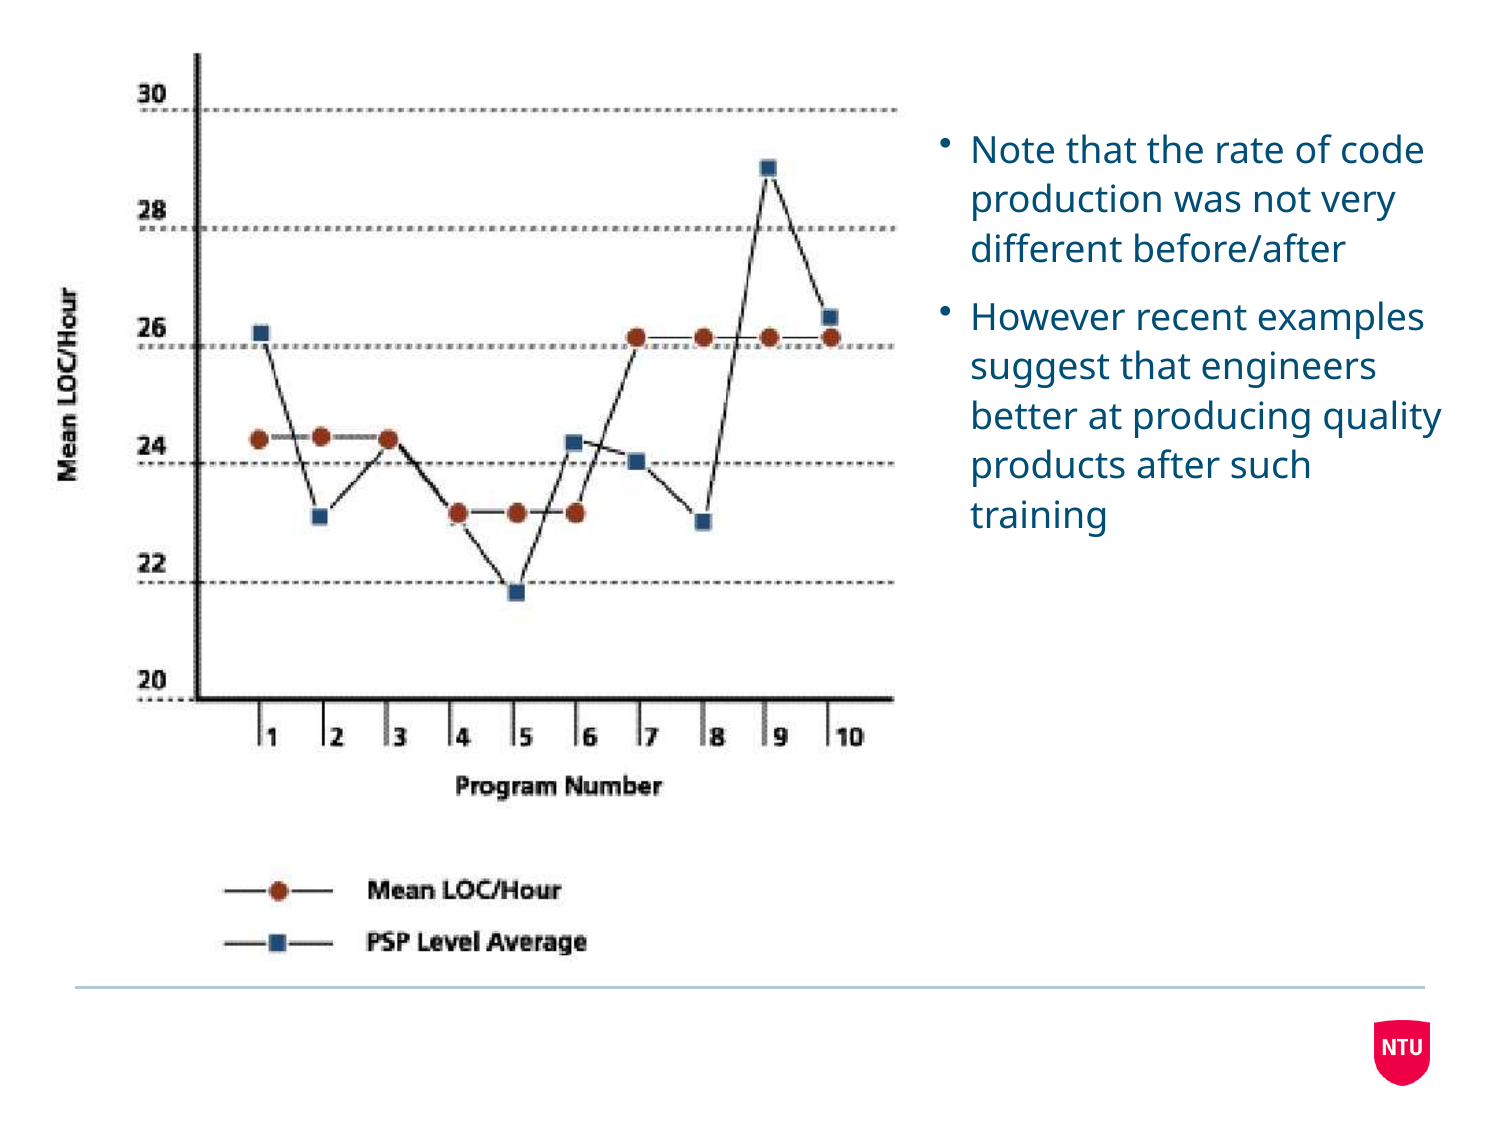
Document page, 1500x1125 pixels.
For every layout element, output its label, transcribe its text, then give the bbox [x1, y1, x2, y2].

picture [1374, 1020, 1430, 1086]
picture [29, 30, 925, 965]
list Note that the rate of code production was not very different before/after However recent examples suggest that engineers better at producing quality products after such training [929, 113, 1471, 965]
